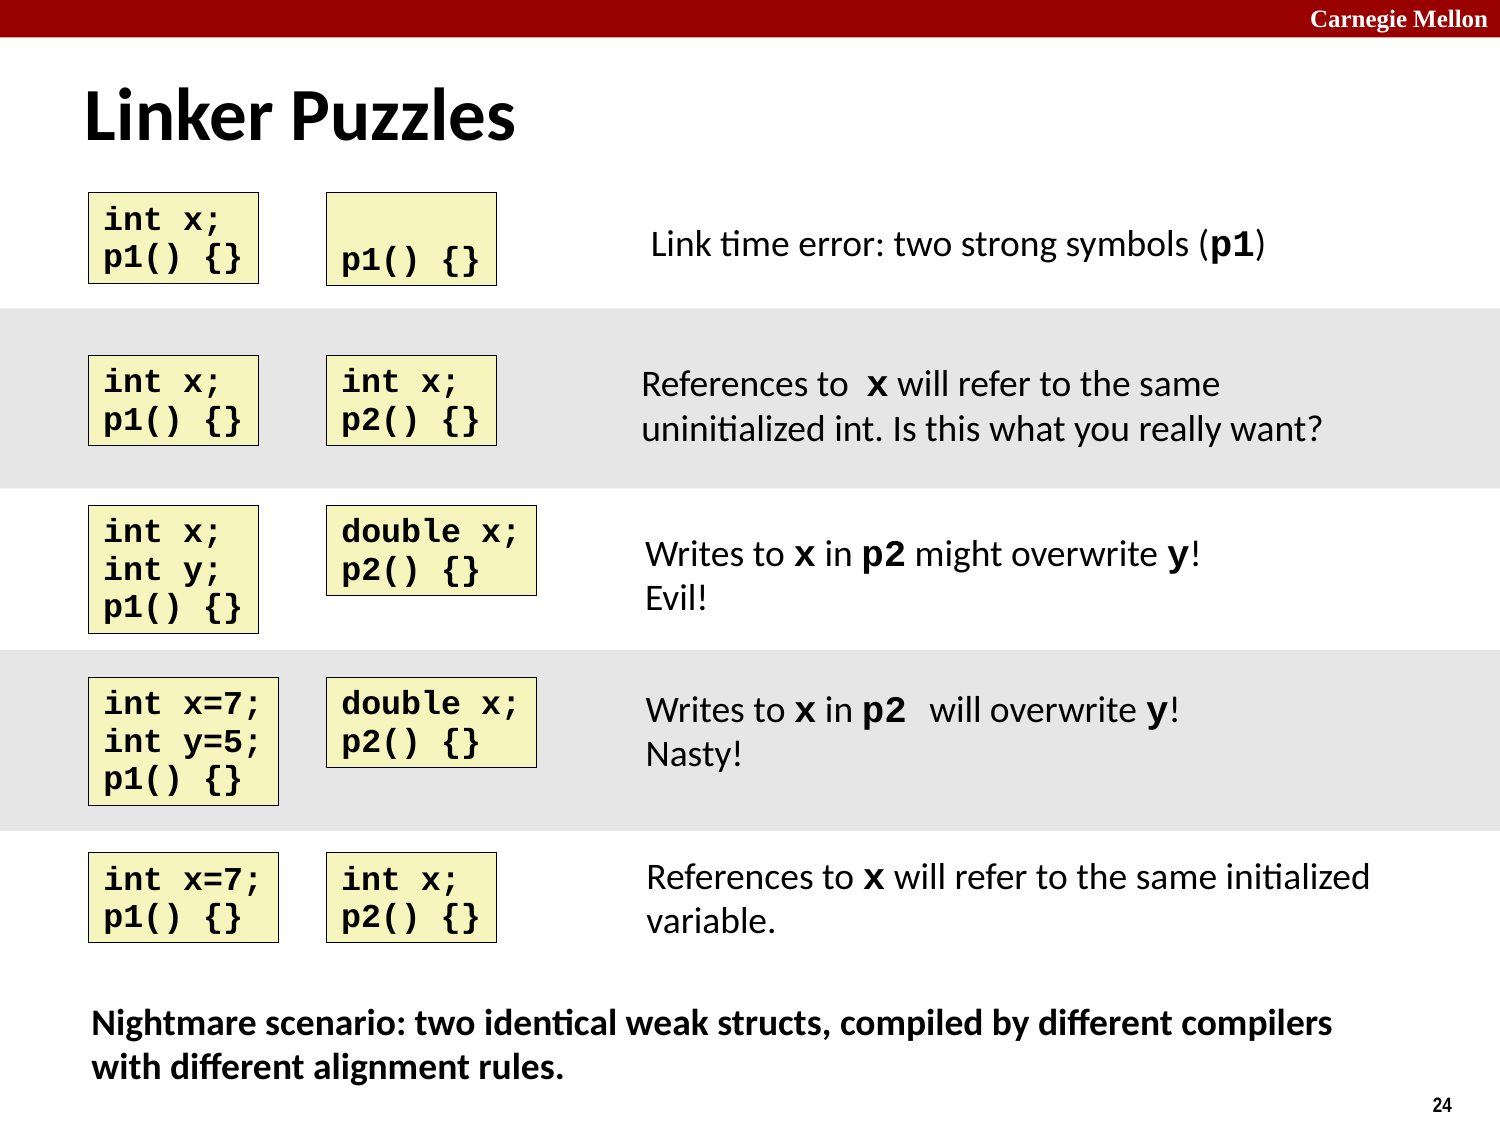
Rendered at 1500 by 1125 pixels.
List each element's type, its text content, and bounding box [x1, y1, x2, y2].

text_box [0, 649, 1500, 831]
text_box int x; p1() {} [88, 192, 259, 283]
text_box Link time error: two strong symbols (p1) [636, 214, 1282, 274]
text_box [0, 308, 1500, 489]
text_box Nightmare scenario: two identical weak structs, compiled by different compilers with different alignment rules. [76, 992, 1350, 1097]
text_box p1() {} [326, 192, 497, 286]
title Linker Puzzles [69, 46, 1500, 176]
text_box double x; p2() {} [326, 505, 537, 596]
text_box int x; int y; p1() {} [88, 505, 259, 634]
text_box int x; p2() {} [326, 355, 497, 446]
text_box References to x will refer to the same uninitialized int. Is this what you really want? [626, 354, 1340, 458]
text_box int x=7; int y=5; p1() {} [88, 677, 279, 806]
text_box int x; p1() {} [88, 355, 259, 446]
text_box int x; p2() {} [326, 852, 497, 943]
text_box double x; p2() {} [326, 677, 537, 768]
text_box Writes to x in p2 will overwrite y! Nasty! [630, 679, 1196, 783]
text_box Writes to x in p2 might overwrite y! Evil! [630, 523, 1217, 628]
text_box int x=7; p1() {} [88, 852, 279, 943]
text_box References to x will refer to the same initialized variable. [631, 846, 1387, 950]
